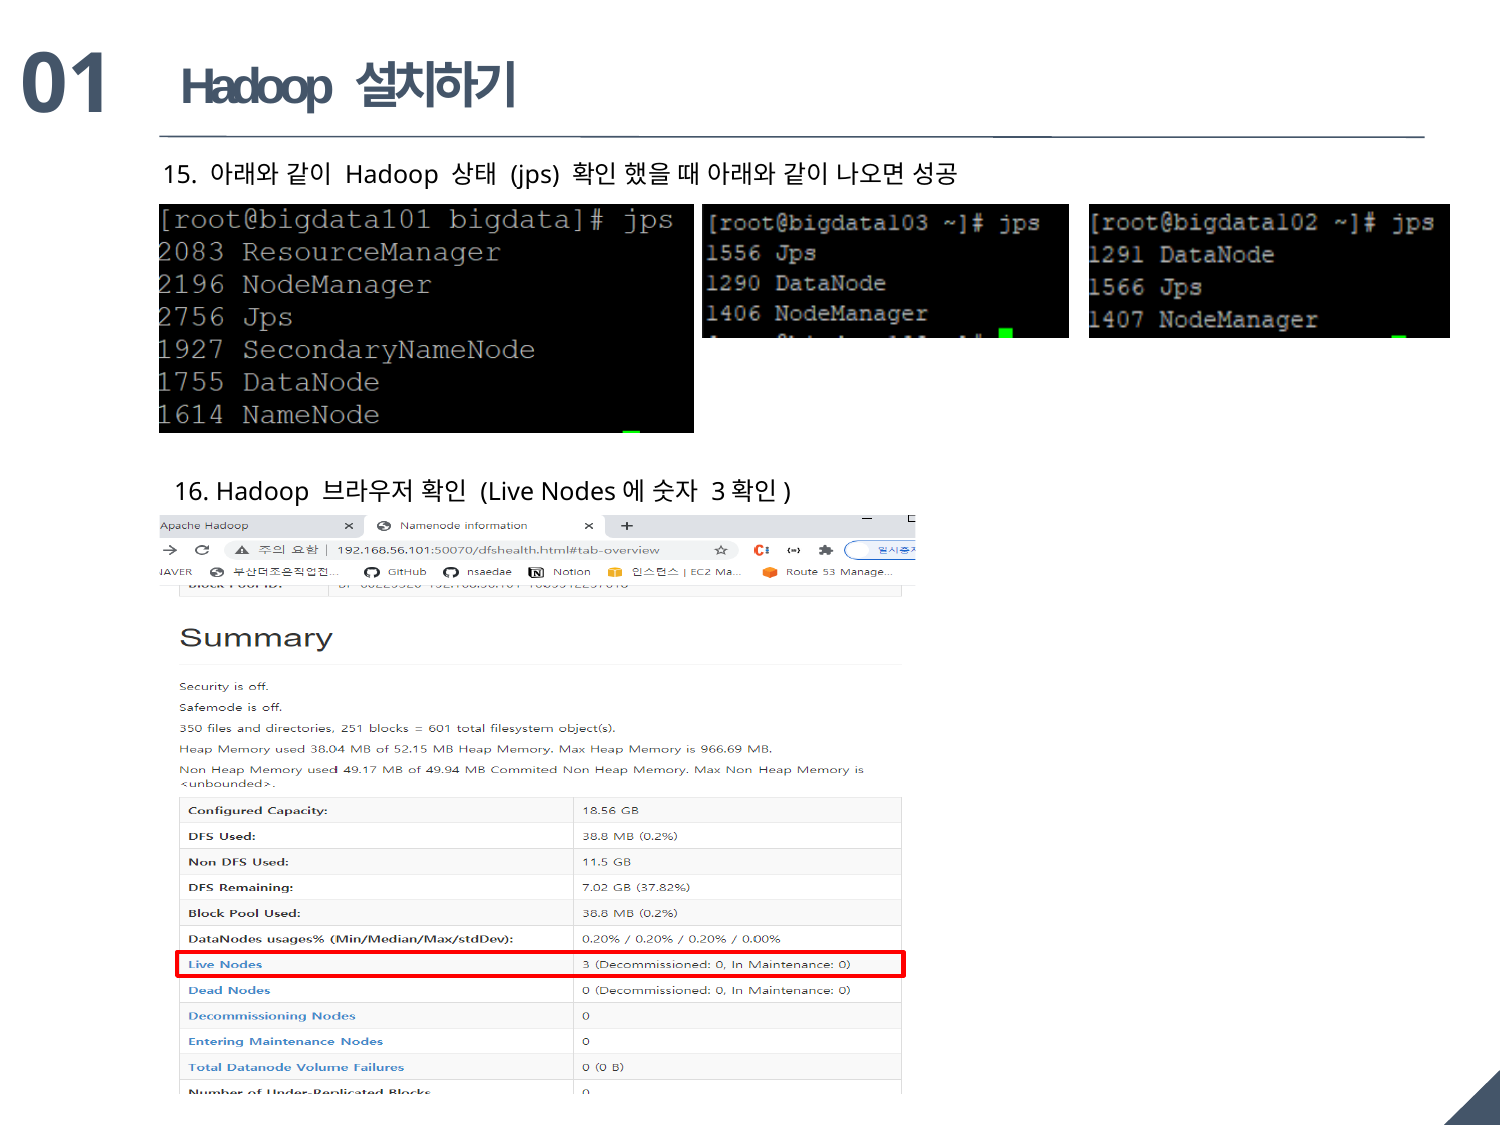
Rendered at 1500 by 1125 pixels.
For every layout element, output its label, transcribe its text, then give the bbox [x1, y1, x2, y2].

text_box Hadoop 설치하기 [165, 45, 1453, 121]
text_box 01 [5, 21, 160, 137]
text_box 16. Hadoop 브라우저 확인 (Live Nodes에 숫자 3확인) [159, 468, 1416, 513]
picture [702, 204, 1070, 339]
picture [159, 515, 916, 1095]
picture [1089, 204, 1451, 339]
picture [159, 204, 695, 433]
text_box 15. 아래와 같이 Hadoop 상태 (jps) 확인 했을 때 아래와 같이 나오면 성공 [147, 150, 1404, 196]
